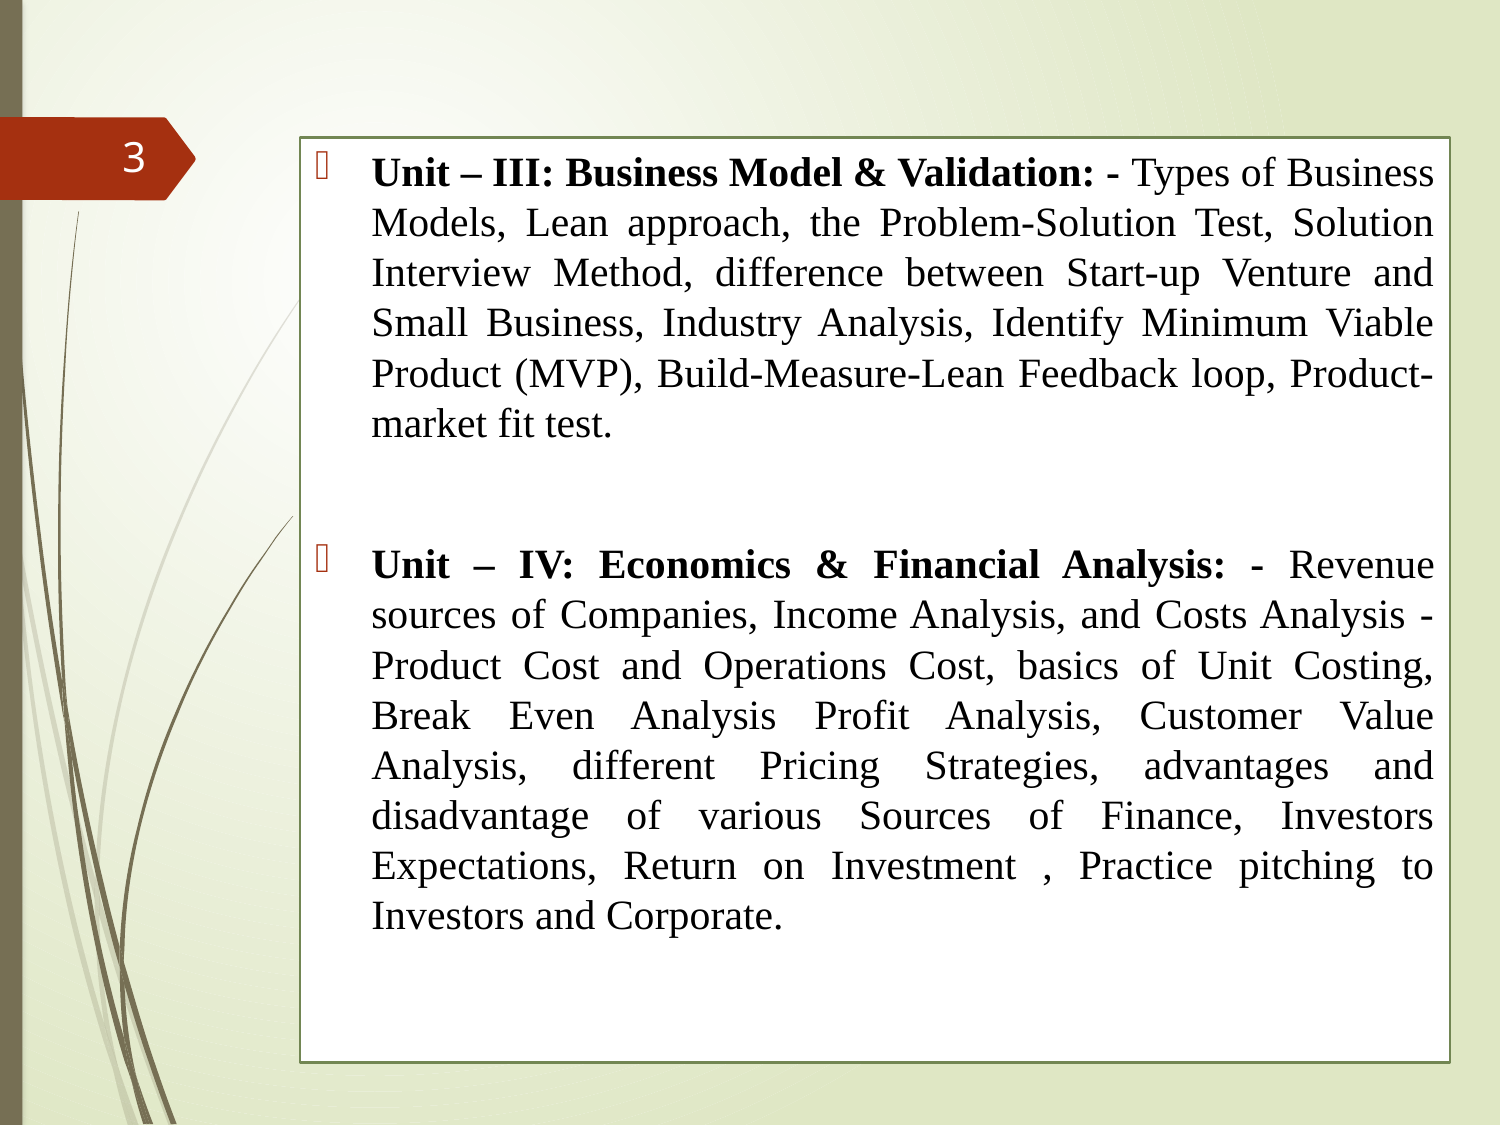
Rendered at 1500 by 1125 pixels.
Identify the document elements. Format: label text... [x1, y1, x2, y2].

list Unit – III: Business Model & Validation: - Types of Business Models, Lean approach, the Problem-Solution Test, Solution Interview Method, difference between Start-up Venture and Small Business, Industry Analysis, Identify Minimum Viable Product (MVP), Build-Measure-Lean Feedback loop, Product-market fit test. Unit – IV: Economics & Financial Analysis: - Revenue sources of Companies, Income Analysis, and Costs Analysis - Product Cost and Operations Cost, basics of Unit Costing, Break Even Analysis Profit Analysis, Customer Value Analysis, different Pricing Strategies, advantages and disadvantage of various Sources of Finance, Investors Expectations, Return on Investment , Practice pitching to Investors and Corporate. [299, 136, 1451, 1064]
slide_number 3 [65, 129, 162, 190]
